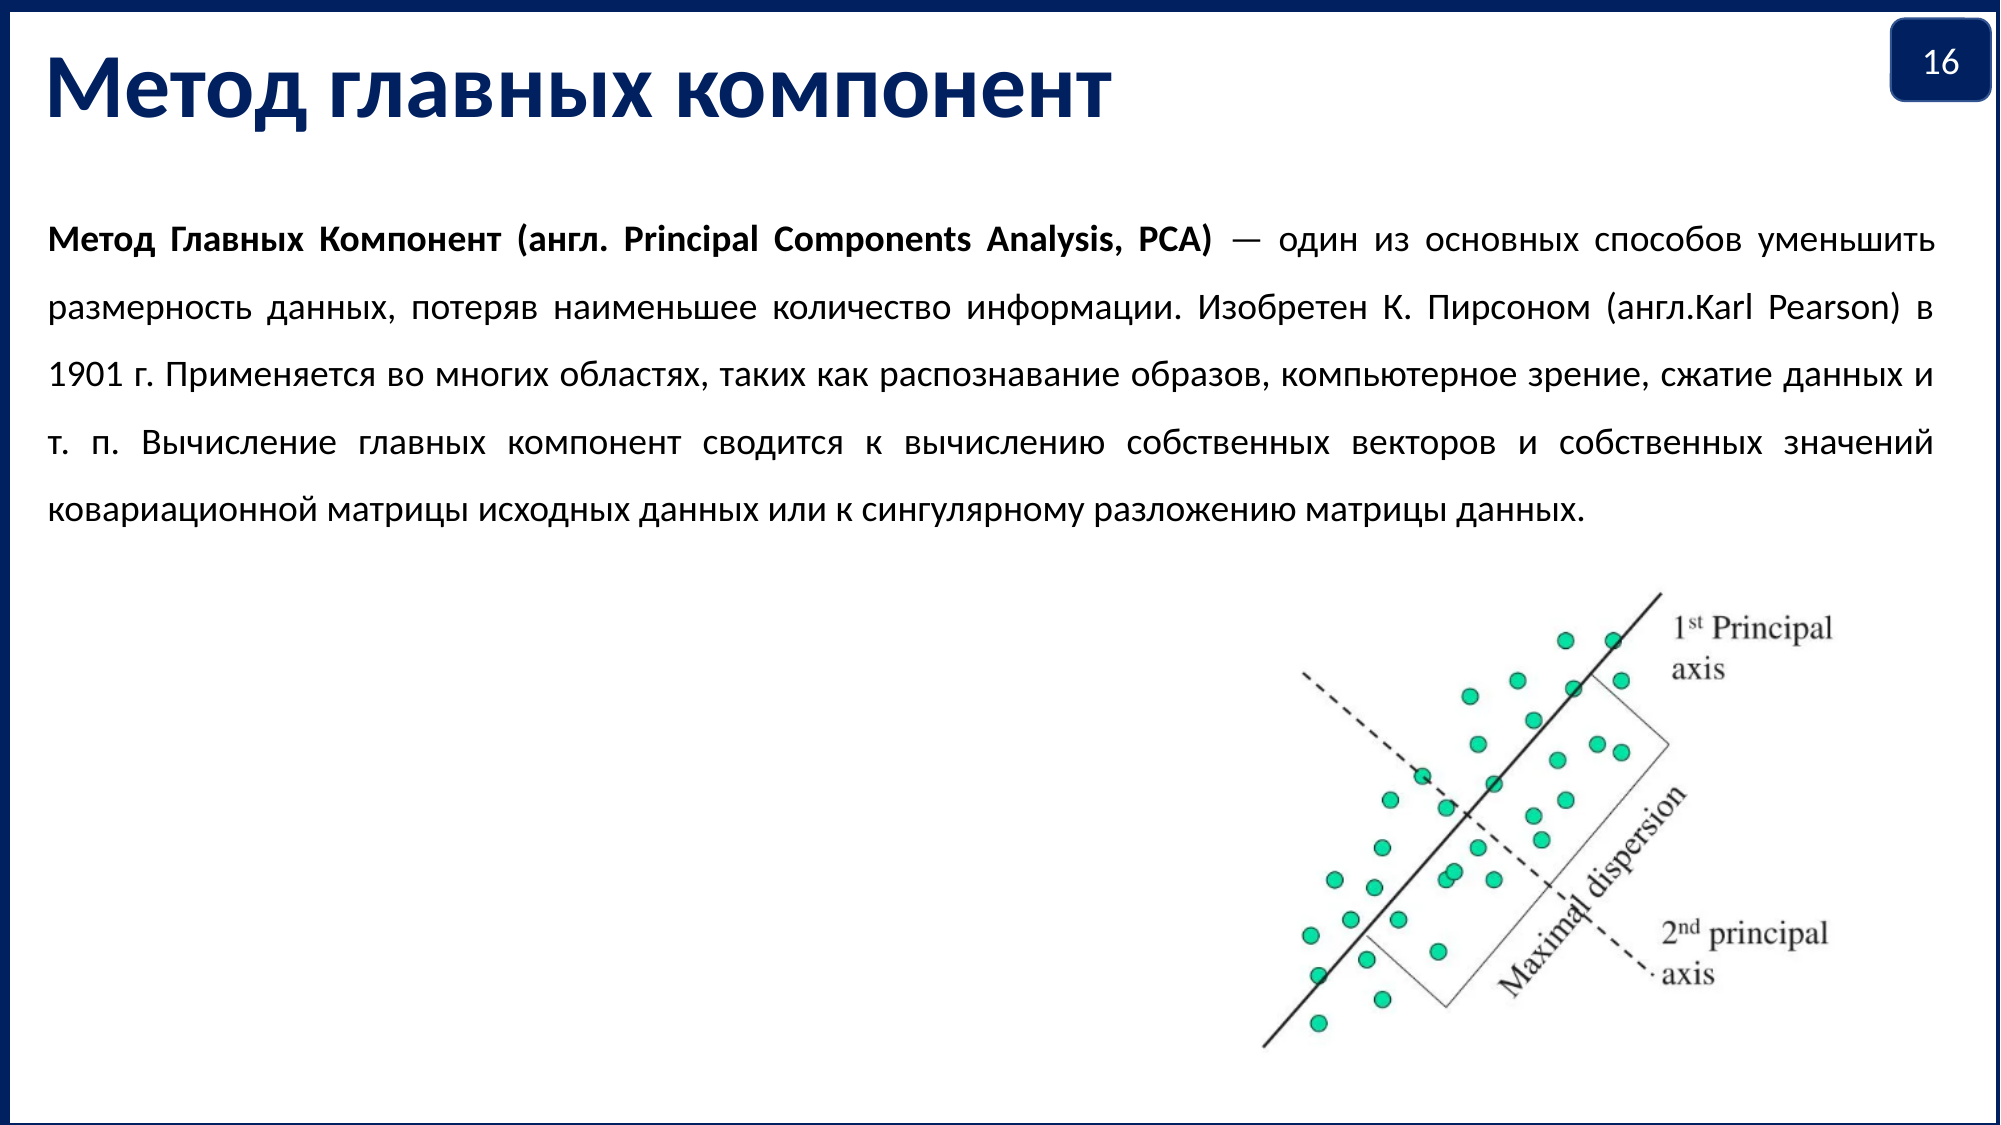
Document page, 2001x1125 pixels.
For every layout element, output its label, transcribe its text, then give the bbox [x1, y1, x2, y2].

picture [1174, 578, 1891, 1065]
text_box Метод Главных Компонент (англ. Principal Components Analysis, PCA) — один из основных способов уменьшить размерность данных, потеряв наименьшее количество информации. Изобретен К. Пирсоном (англ.Karl Pearson) в 1901 г. Применяется во многих областях, таких как распознавание образов, компьютерное зрение, сжатие данных и т. п. Вычисление главных компонент сводится к вычислению собственных векторов и собственных значений ковариационной матрицы исходных данных или к сингулярному разложению матрицы данных. [32, 184, 1951, 537]
text_box [2, 4, 2000, 1125]
